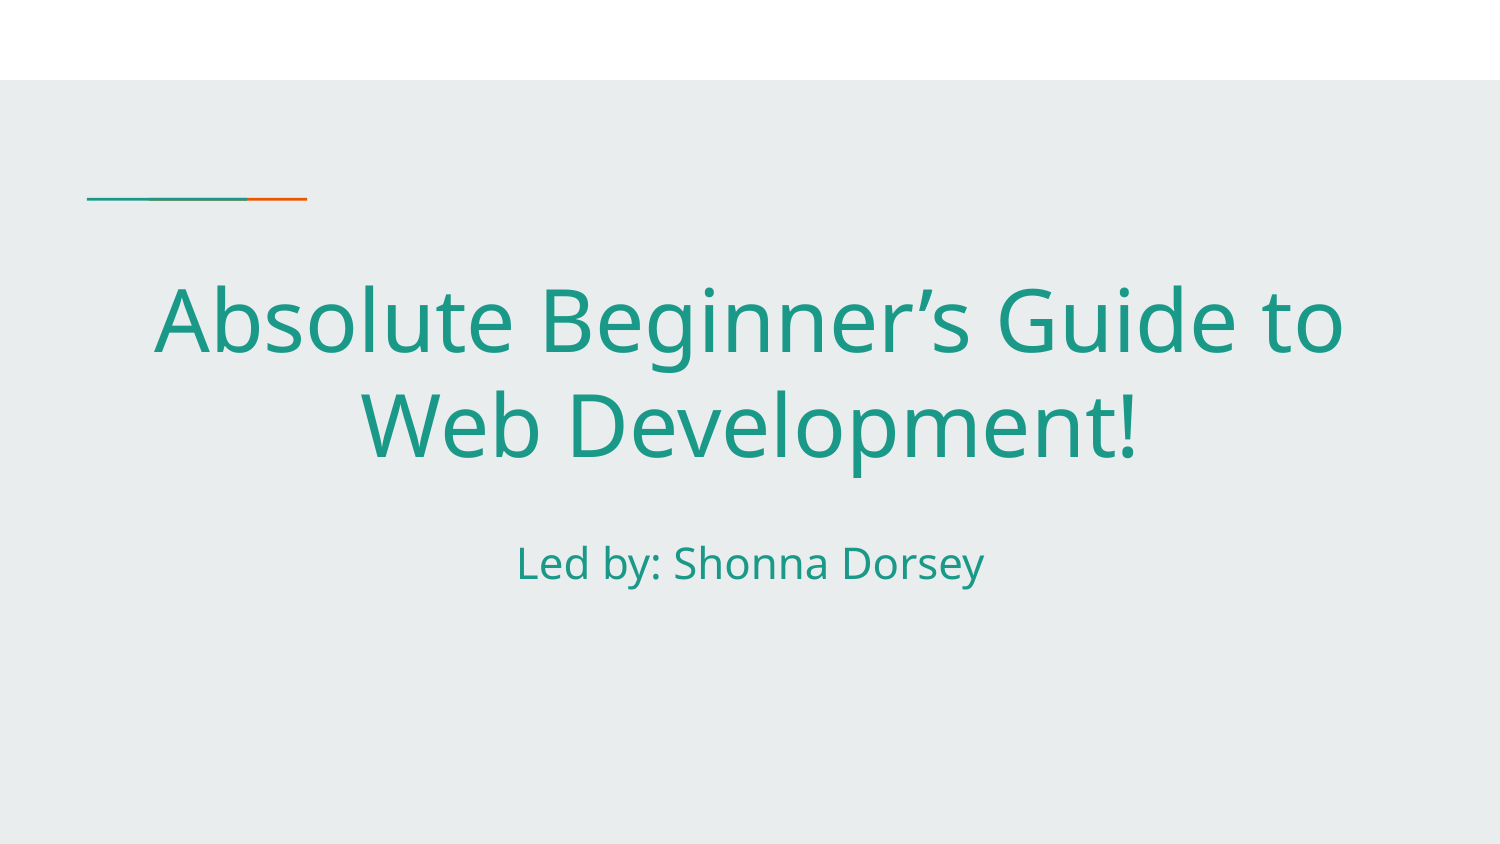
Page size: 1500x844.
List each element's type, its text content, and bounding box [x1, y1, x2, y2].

title Absolute Beginner’s Guide to Web Development! [119, 216, 1381, 490]
subtitle Led by: Shonna Dorsey [119, 520, 1381, 610]
